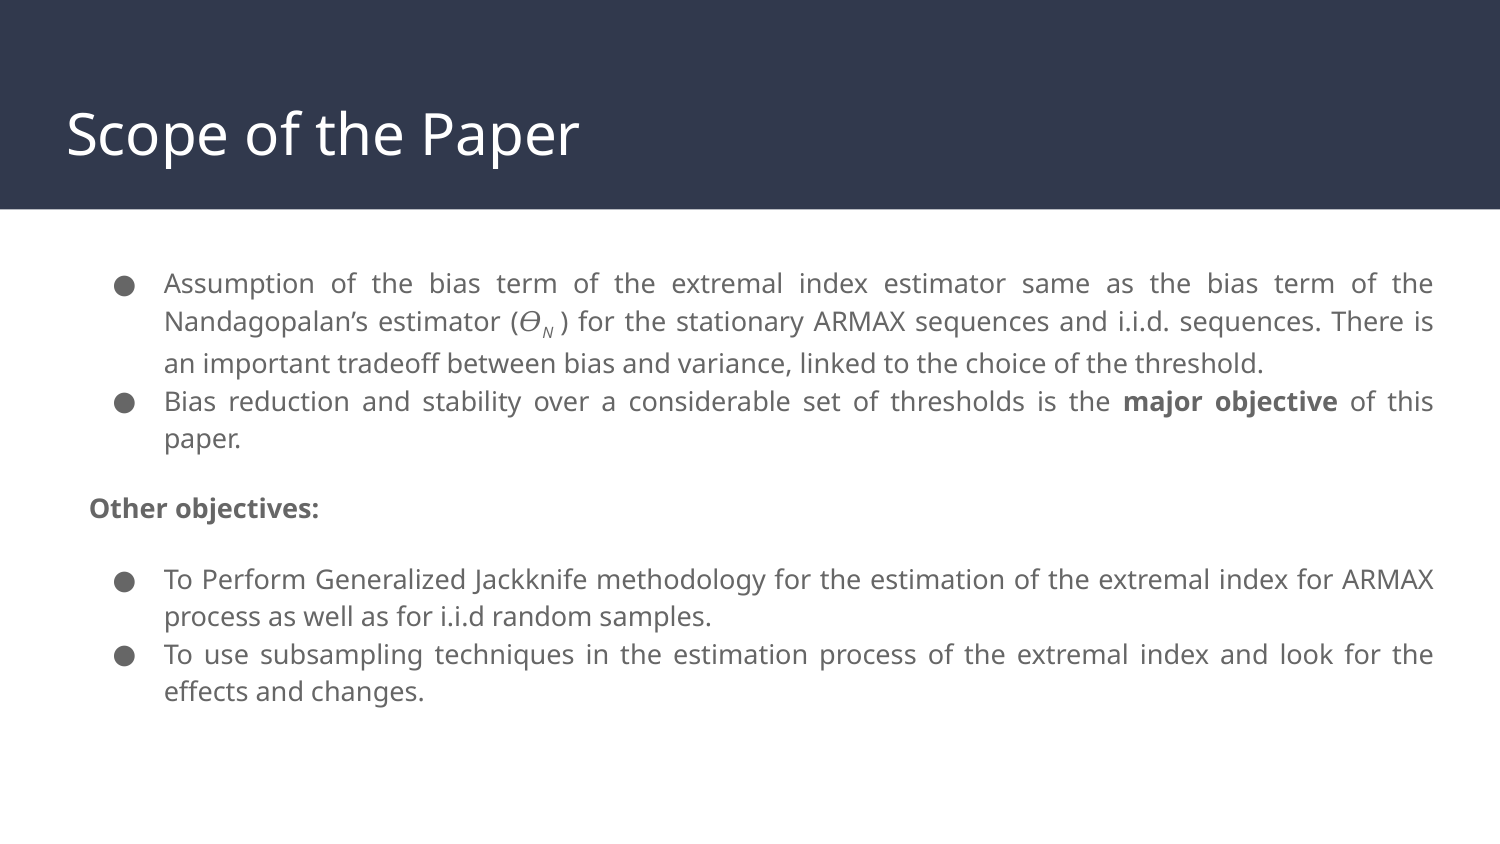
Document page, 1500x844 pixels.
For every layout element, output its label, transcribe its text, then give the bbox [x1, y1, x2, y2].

title Scope of the Paper [51, 82, 1449, 185]
list Assumption of the bias term of the extremal index estimator same as the bias term of the Nandagopalan’s estimator (𝛳N ) for the stationary ARMAX sequences and i.i.d. sequences. There is an important tradeoff between bias and variance, linked to the choice of the threshold. Bias reduction and stability over a considerable set of thresholds is the major objective of this paper. Other objectives: To Perform Generalized Jackknife methodology for the estimation of the extremal index for ARMAX process as well as for i.i.d random samples. To use subsampling techniques in the estimation process of the extremal index and look for the effects and changes. [73, 247, 1449, 752]
